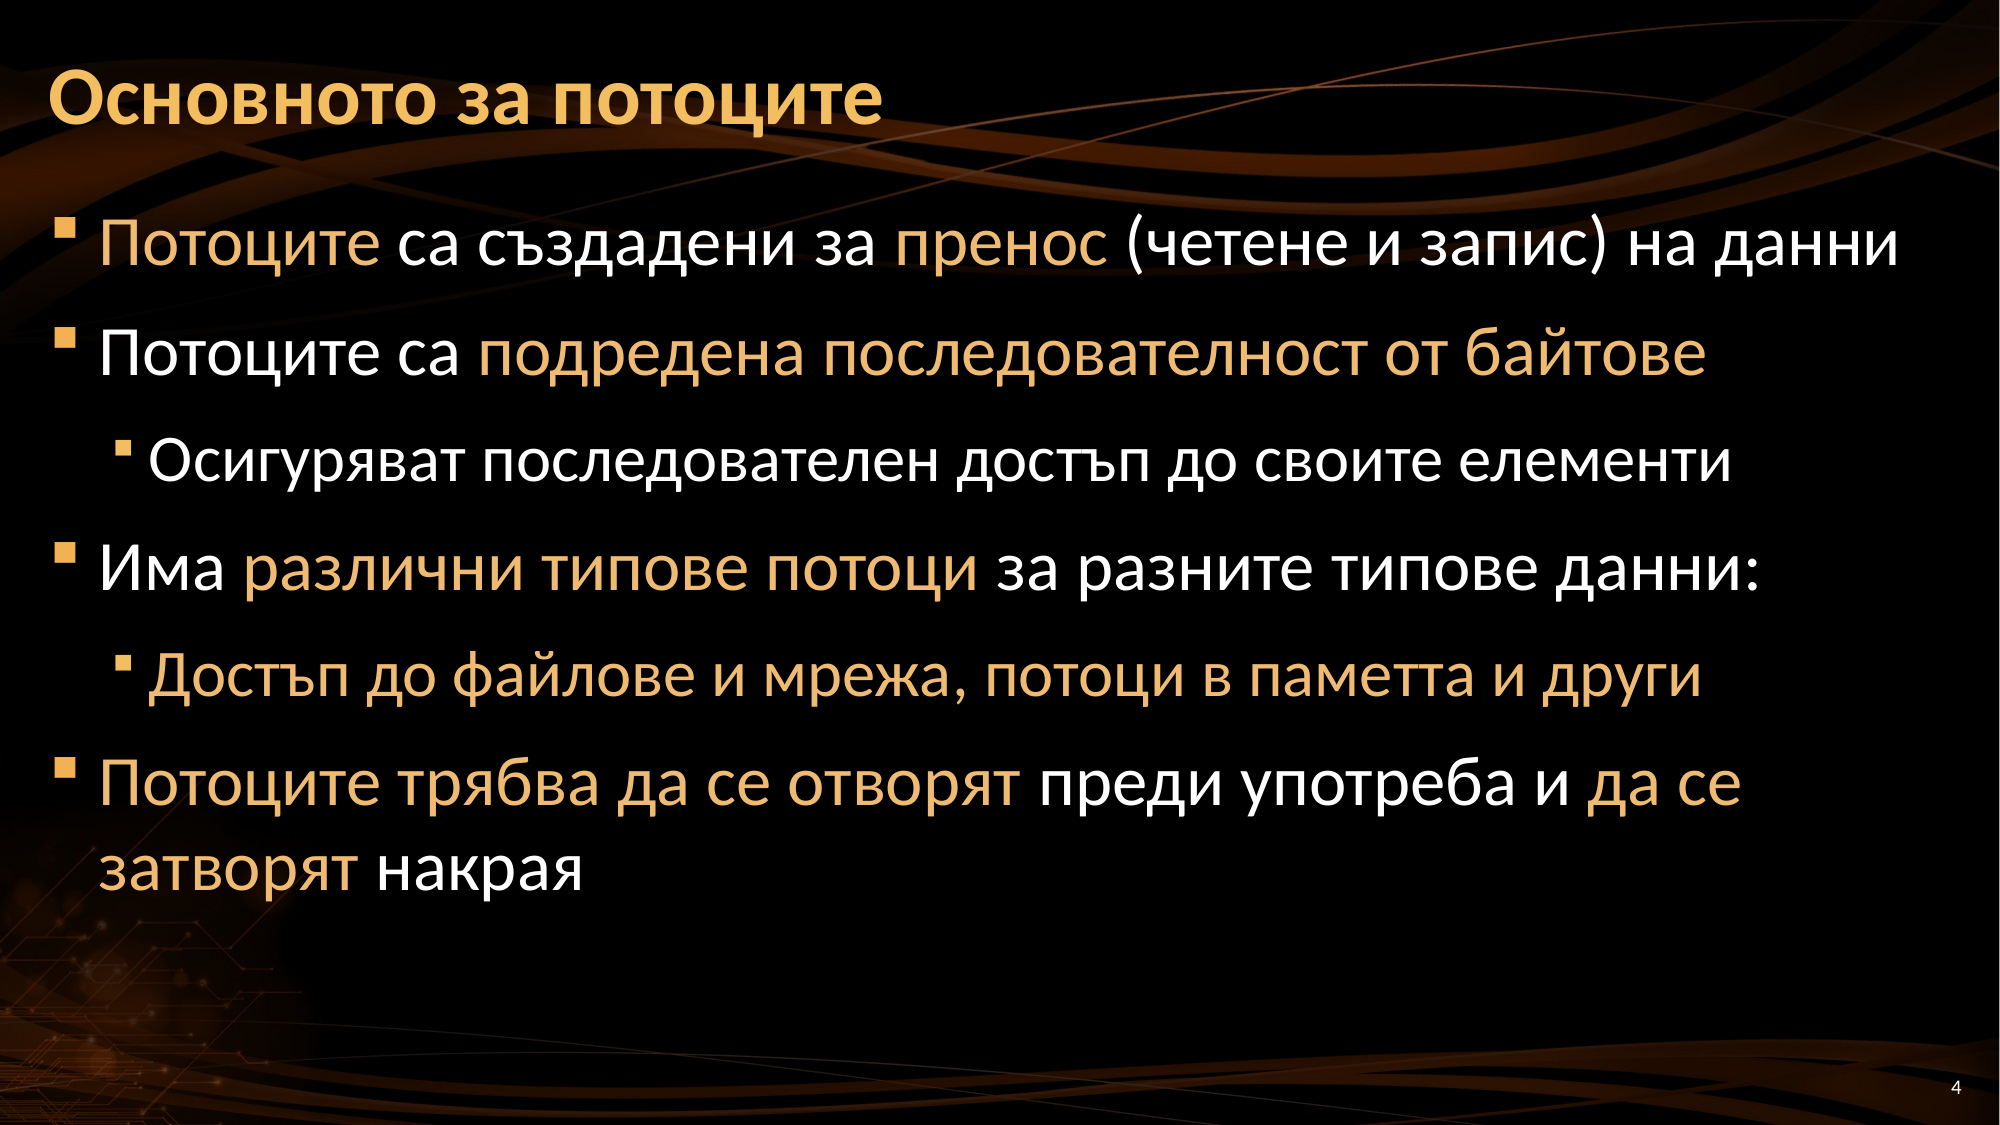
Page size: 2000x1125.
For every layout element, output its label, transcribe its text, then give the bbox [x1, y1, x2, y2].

picture [0, 0, 2000, 1125]
title Основното за потоците [30, 6, 1602, 189]
list Потоците са създадени за пренос (четене и запис) на данни Потоците са подредена последователност от байтове Осигуряват последователен достъп до своите елементи Има различни типове потоци за разните типове данни: Достъп до файлове и мрежа, потоци в паметта и други Потоците трябва да се отворят преди употреба и да се затворят накрая [31, 188, 1968, 1103]
